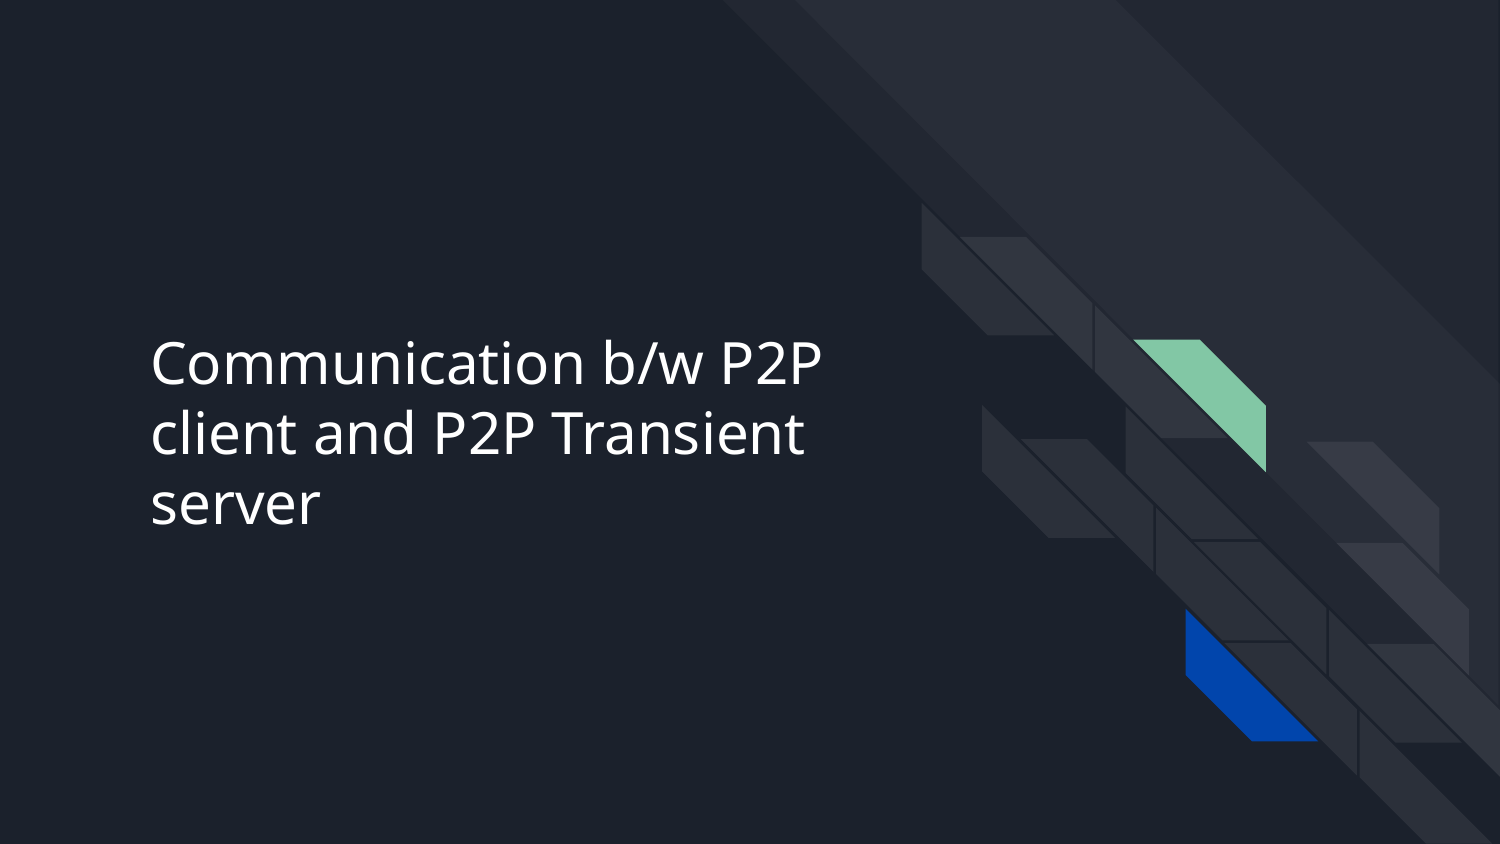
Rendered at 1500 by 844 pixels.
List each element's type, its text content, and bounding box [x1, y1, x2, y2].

title Communication b/w P2P client and P2P Transient server [135, 336, 888, 526]
